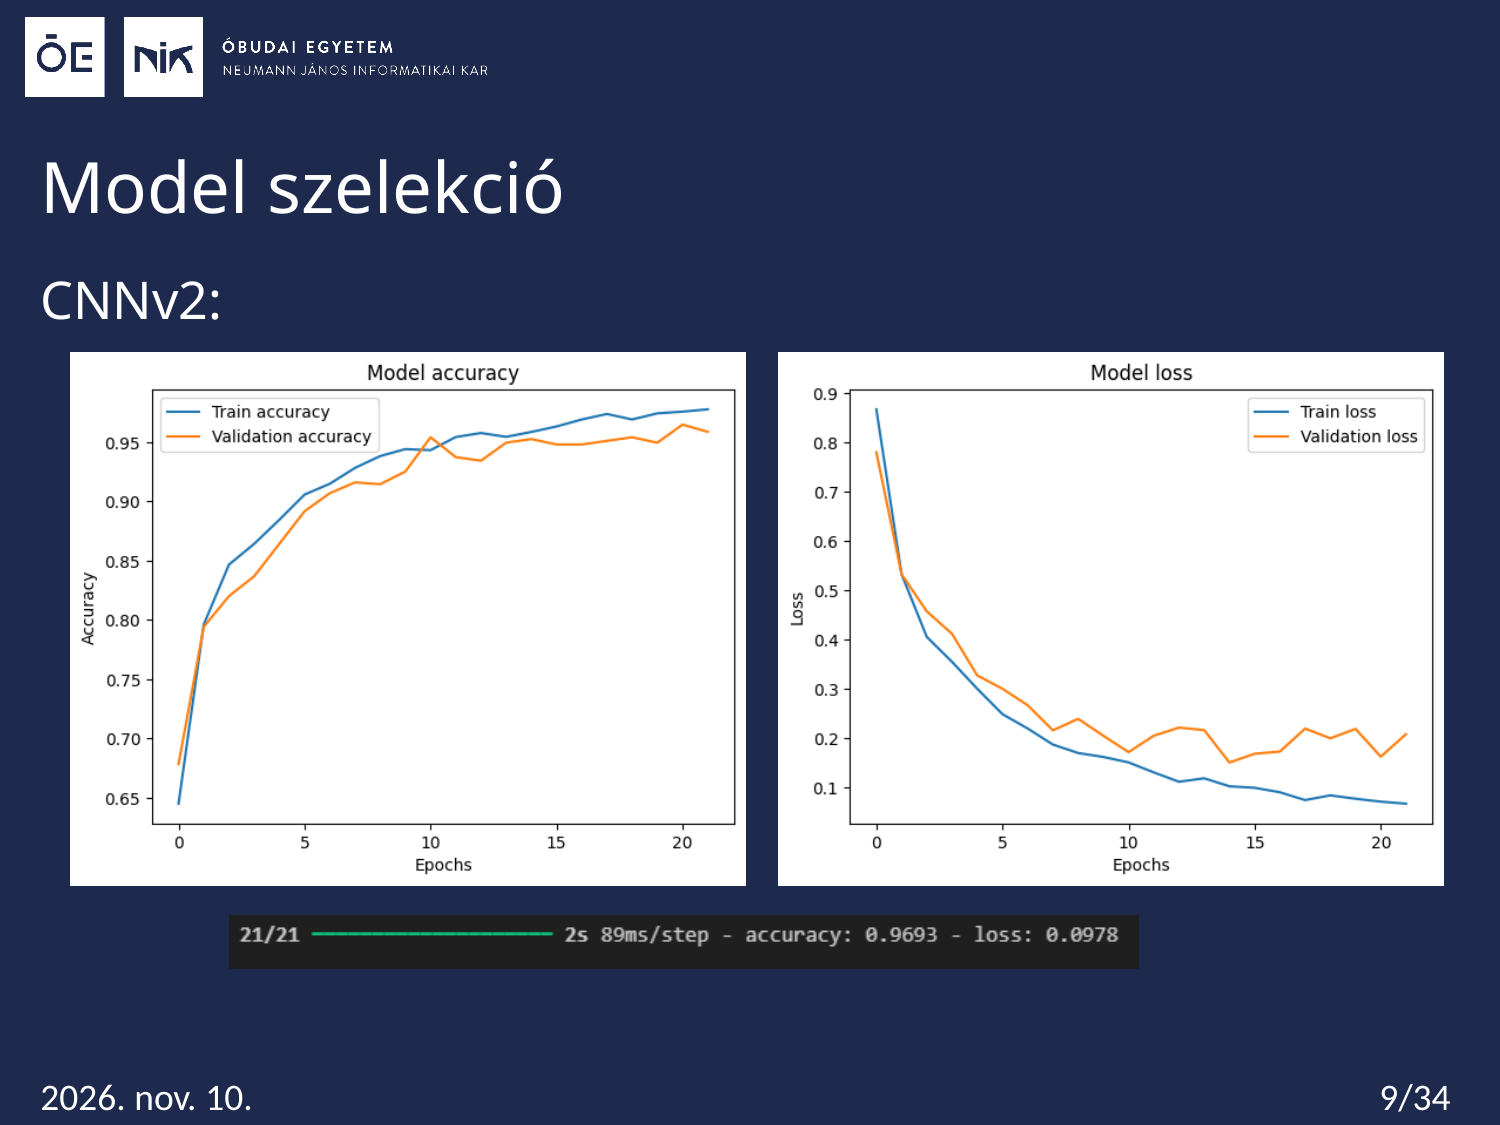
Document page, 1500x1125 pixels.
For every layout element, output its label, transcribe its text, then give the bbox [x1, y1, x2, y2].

slide_number 9/34 [1128, 1065, 1466, 1125]
picture [70, 351, 746, 886]
picture [25, 17, 487, 97]
picture [778, 351, 1444, 886]
picture [229, 915, 1139, 969]
list CNNv2: [25, 267, 1466, 938]
title Model szelekció [25, 137, 1466, 237]
